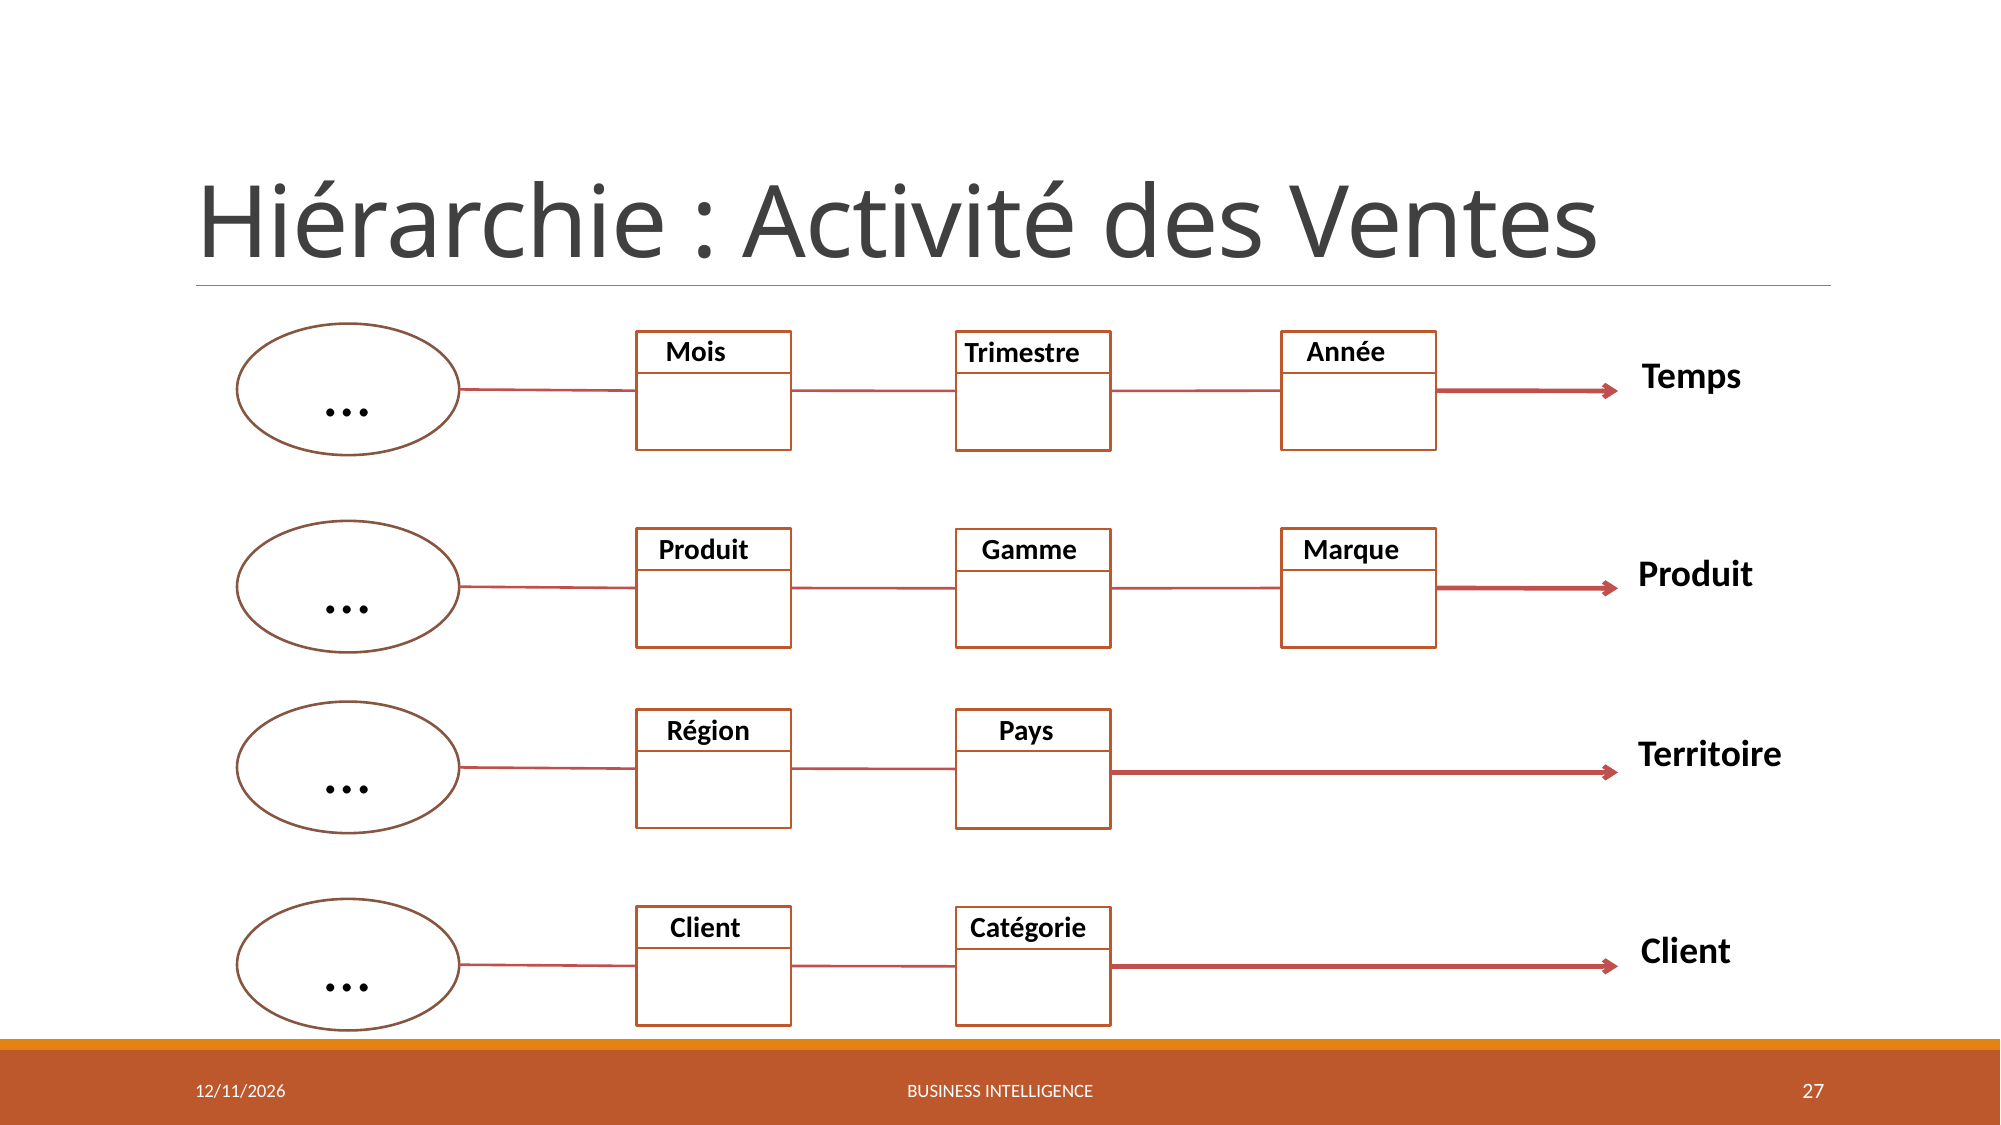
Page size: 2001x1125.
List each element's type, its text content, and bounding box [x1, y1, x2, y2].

footer Business Intelligence [604, 1059, 1396, 1120]
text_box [236, 323, 1804, 1031]
title Hiérarchie : Activité des Ventes [180, 47, 1830, 285]
slide_number 27 [1624, 1059, 1840, 1120]
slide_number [180, 1059, 586, 1120]
